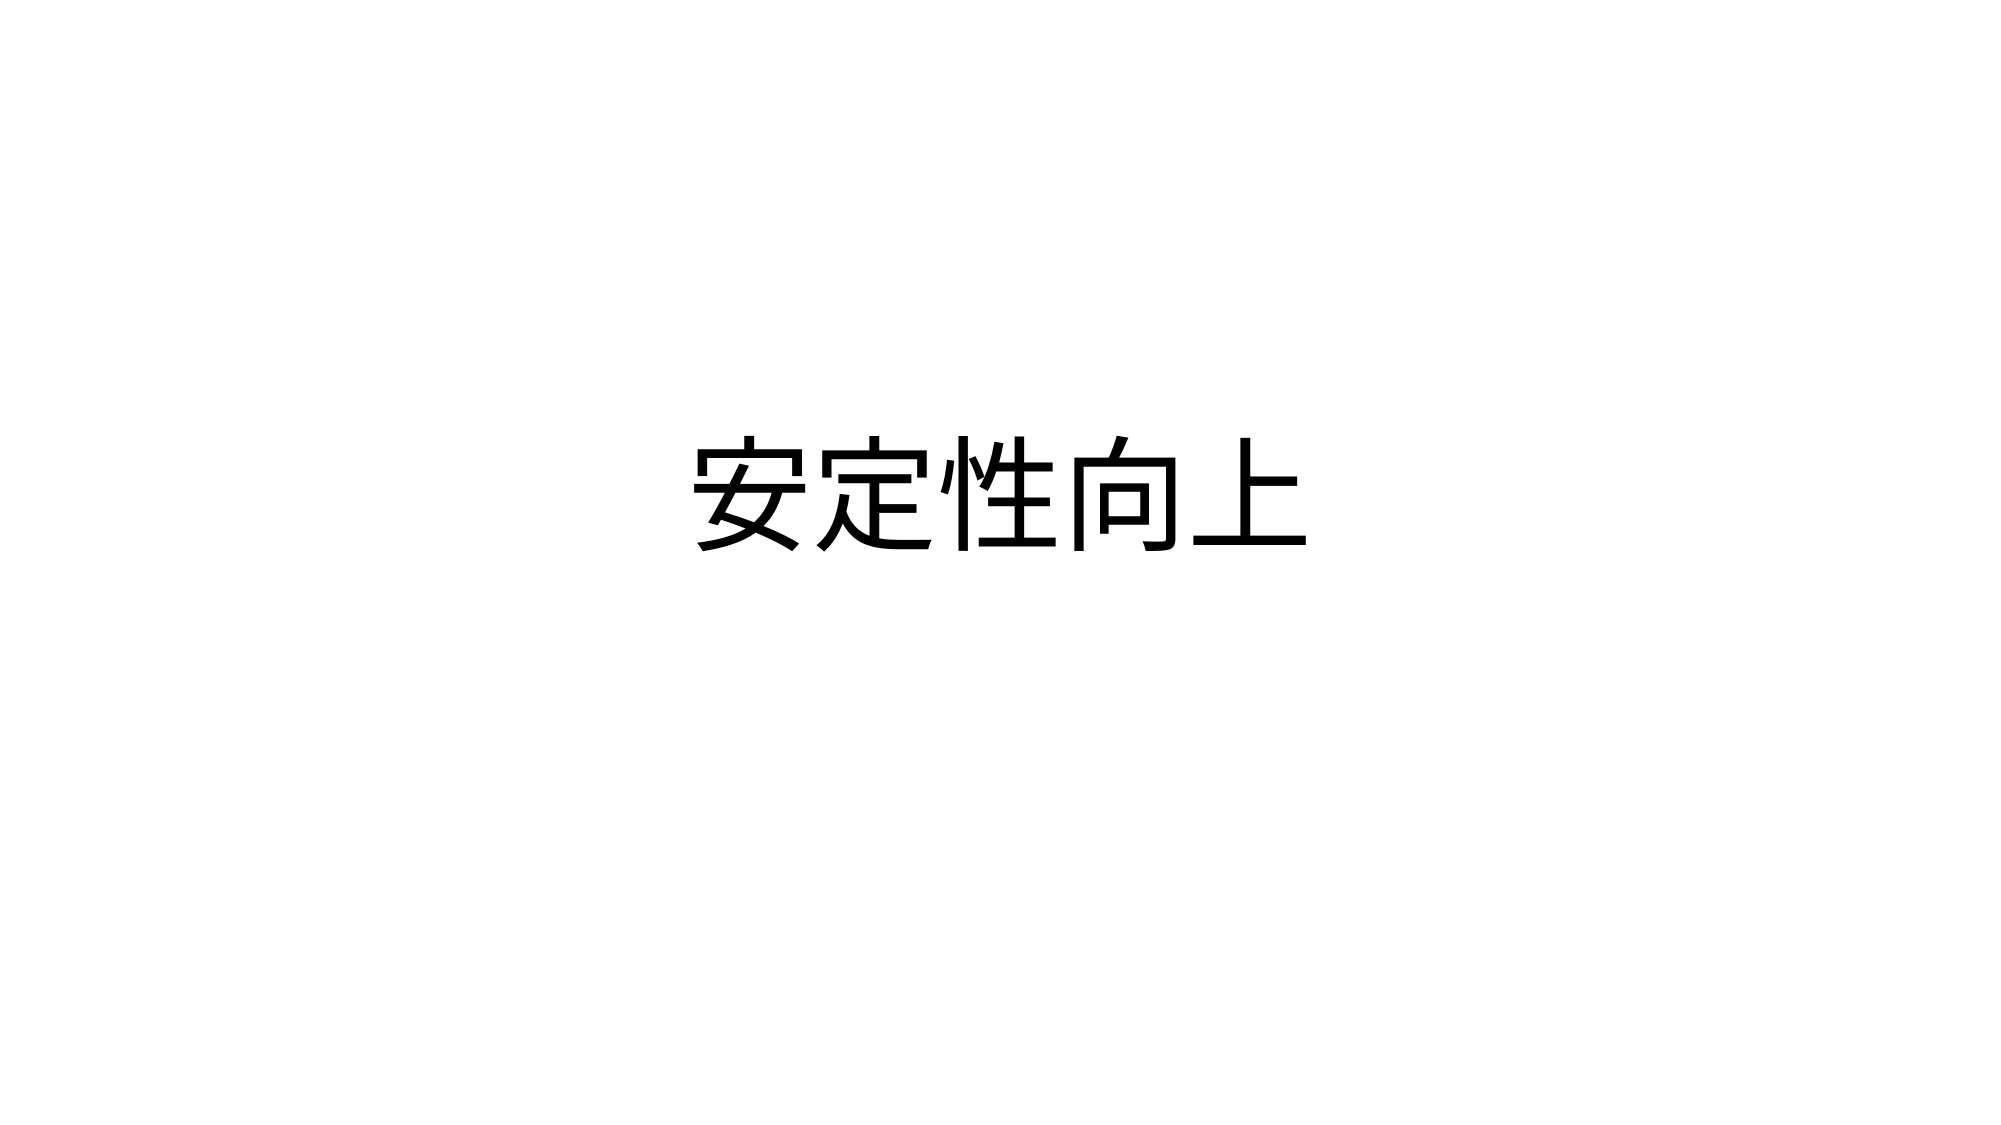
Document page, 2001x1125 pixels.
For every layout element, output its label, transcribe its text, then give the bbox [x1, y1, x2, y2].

title 安定性向上 [249, 184, 1750, 576]
